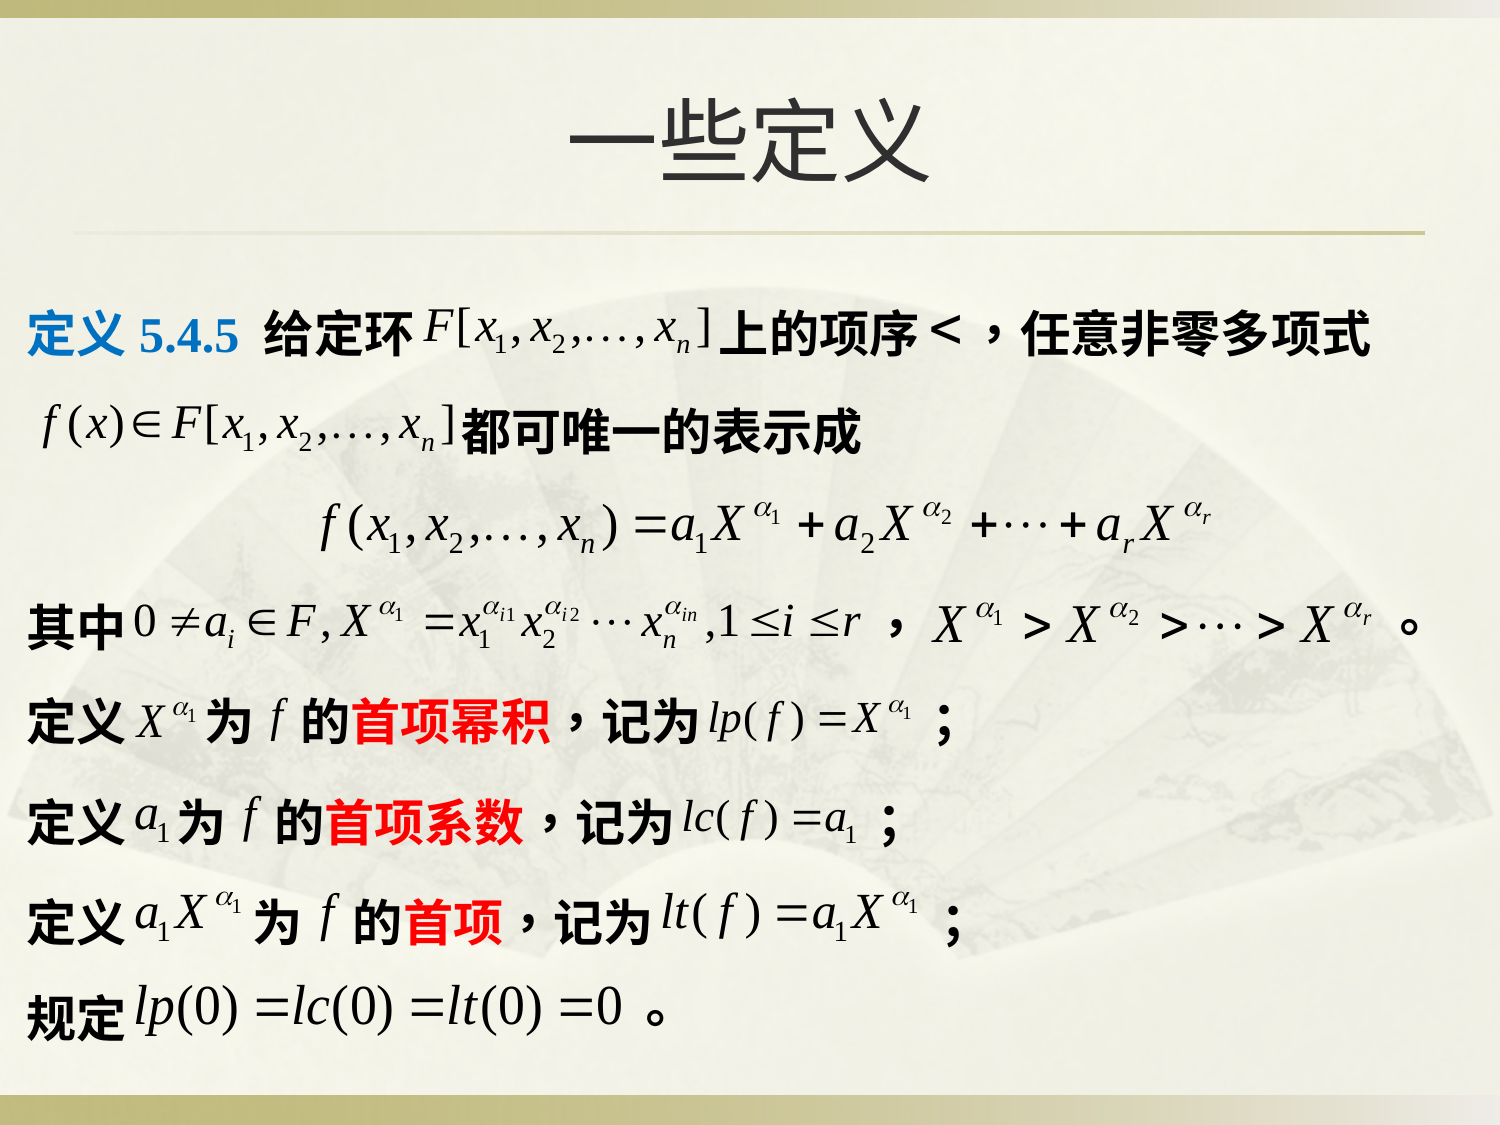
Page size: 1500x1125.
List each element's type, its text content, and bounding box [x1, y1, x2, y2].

title 一些定义 [75, 45, 1425, 233]
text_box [25, 280, 1489, 1062]
